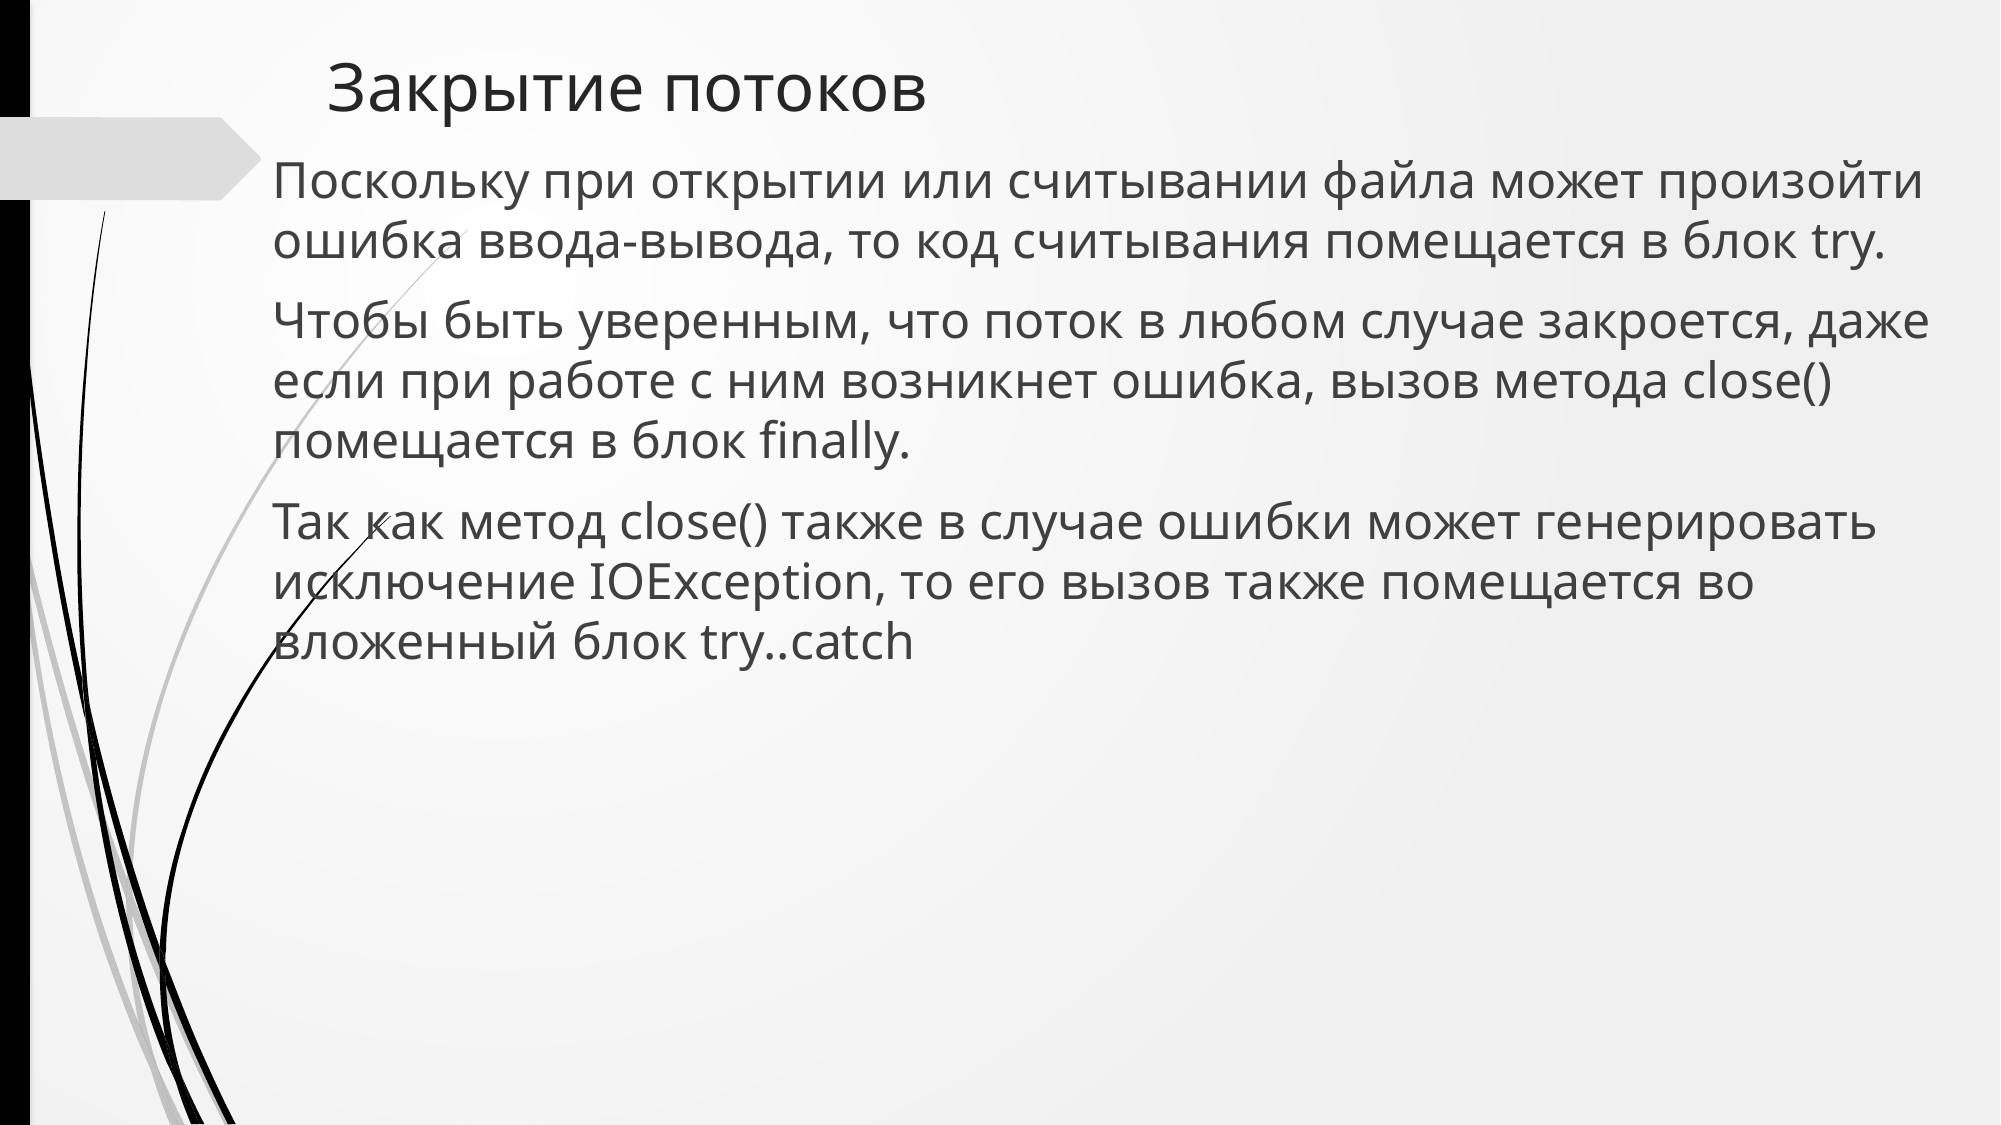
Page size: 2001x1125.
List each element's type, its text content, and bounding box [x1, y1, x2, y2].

title Закрытие потоков [312, 36, 1806, 140]
list Поскольку при открытии или считывании файла может произойти ошибка ввода-вывода, то код считывания помещается в блок try. Чтобы быть уверенным, что поток в любом случае закроется, даже если при работе с ним возникнет ошибка, вызов метода close() помещается в блок finally. Так как метод close() также в случае ошибки может генерировать исключение IOException, то его вызов также помещается во вложенный блок try..catch [257, 140, 1950, 1104]
